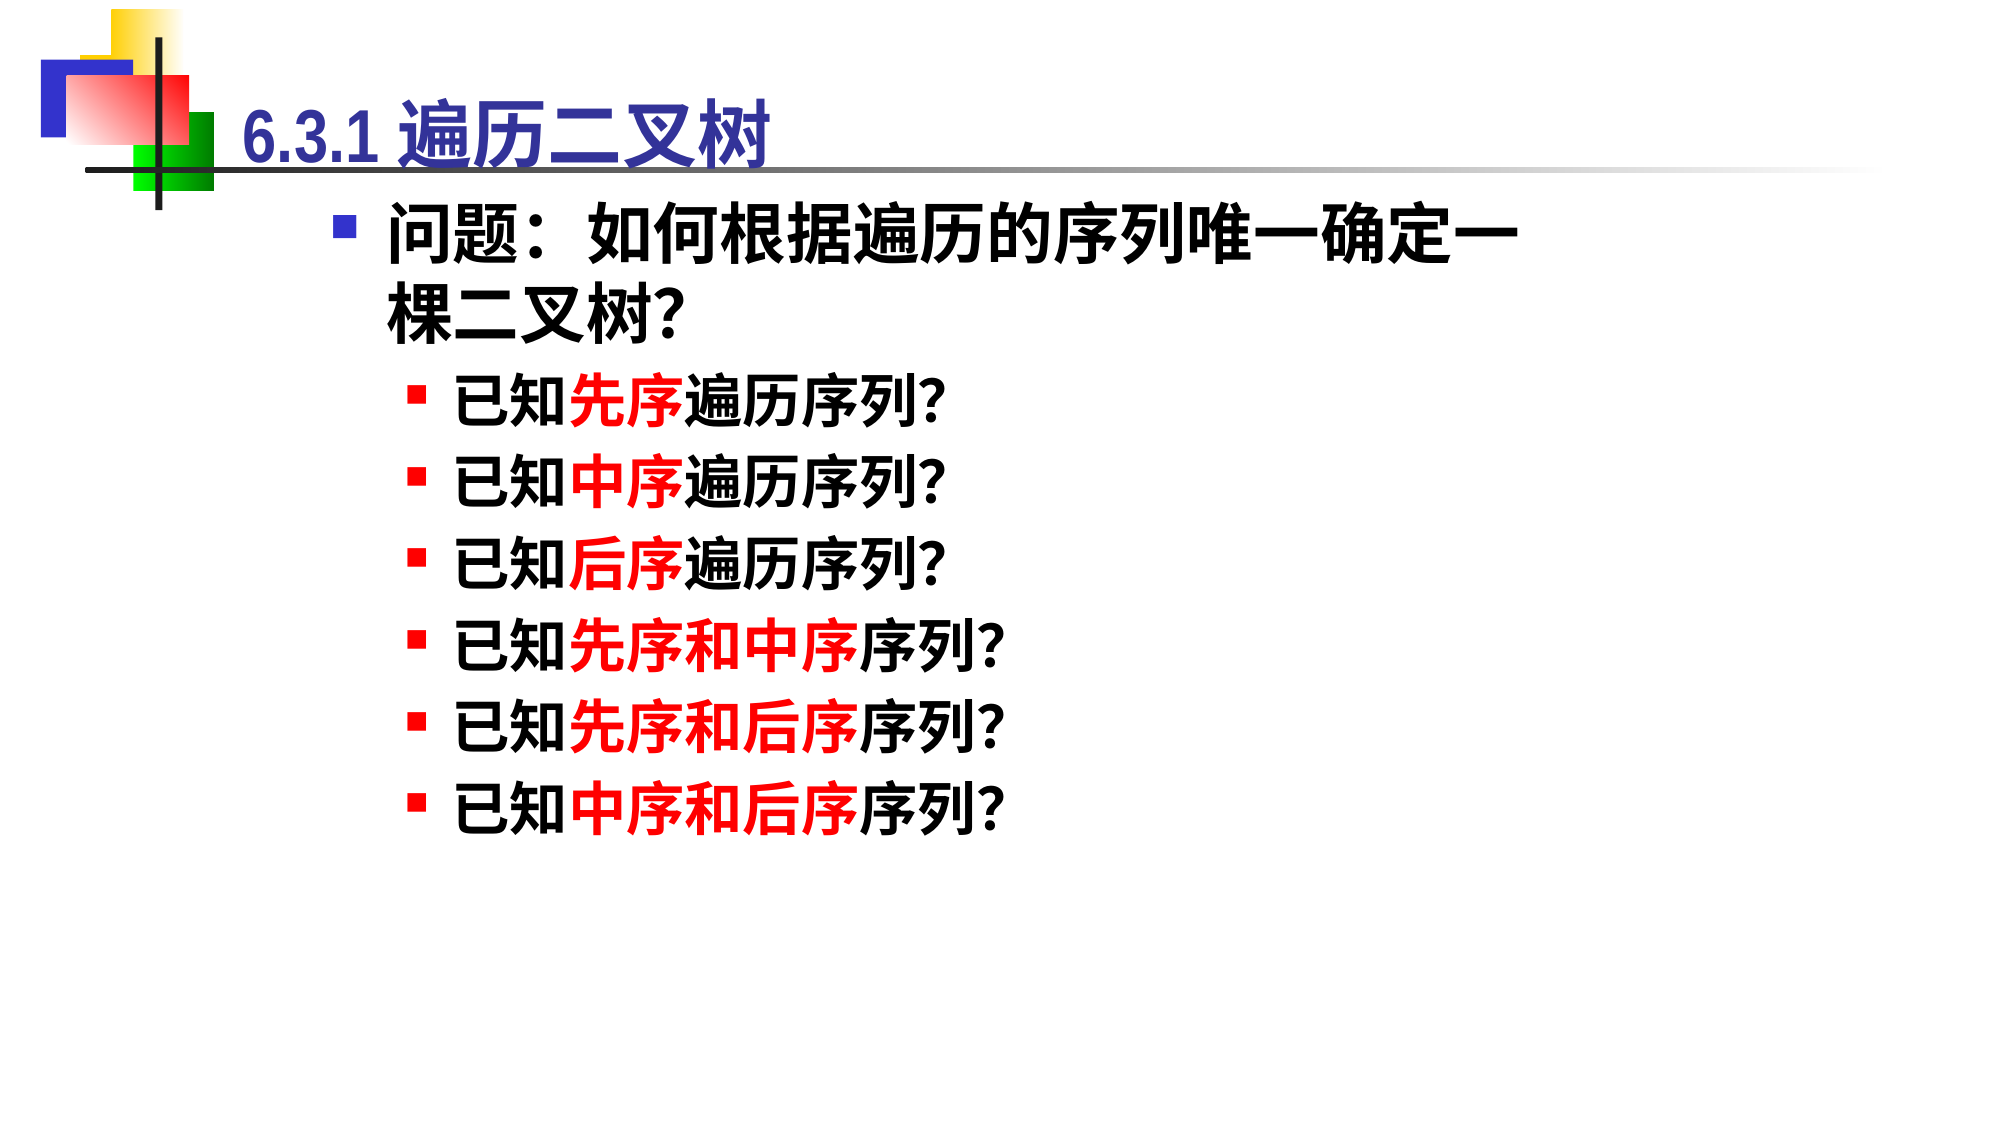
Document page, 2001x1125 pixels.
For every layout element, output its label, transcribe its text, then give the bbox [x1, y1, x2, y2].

text_box 6.3.1遍历二叉树 [228, 79, 1503, 188]
list 问题：如何根据遍历的序列唯一确定一棵二叉树？ 已知先序遍历序列？ 已知中序遍历序列？ 已知后序遍历序列？ 已知先序和中序序列？ 已知先序和后序序列？ 已知中序和后序序列？ [314, 184, 1590, 389]
